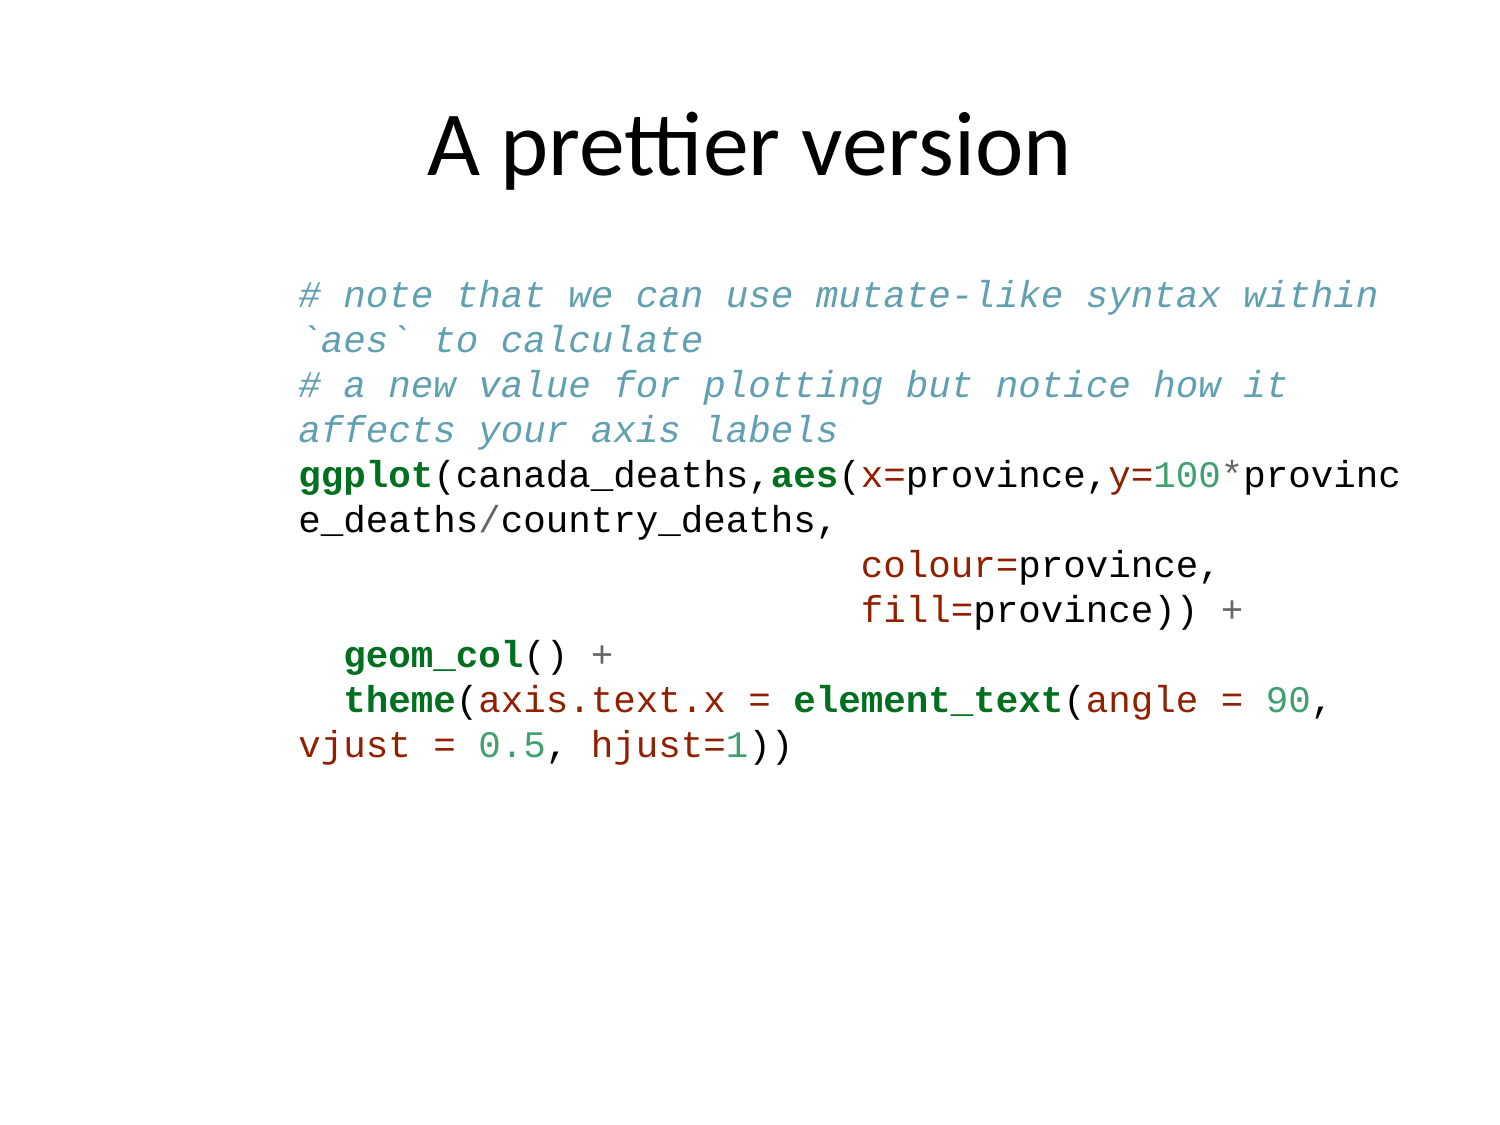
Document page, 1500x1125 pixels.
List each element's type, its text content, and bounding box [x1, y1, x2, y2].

title A prettier version [75, 45, 1425, 233]
list # note that we can use mutate-like syntax within `aes` to calculate # a new value for plotting but notice how it affects your axis labels ggplot(canada_deaths,aes(x=province,y=100*province_deaths/country_deaths, colour=province, fill=province)) + geom_col() + theme(axis.text.x = element_text(angle = 90, vjust = 0.5, hjust=1)) [75, 262, 1425, 1005]
